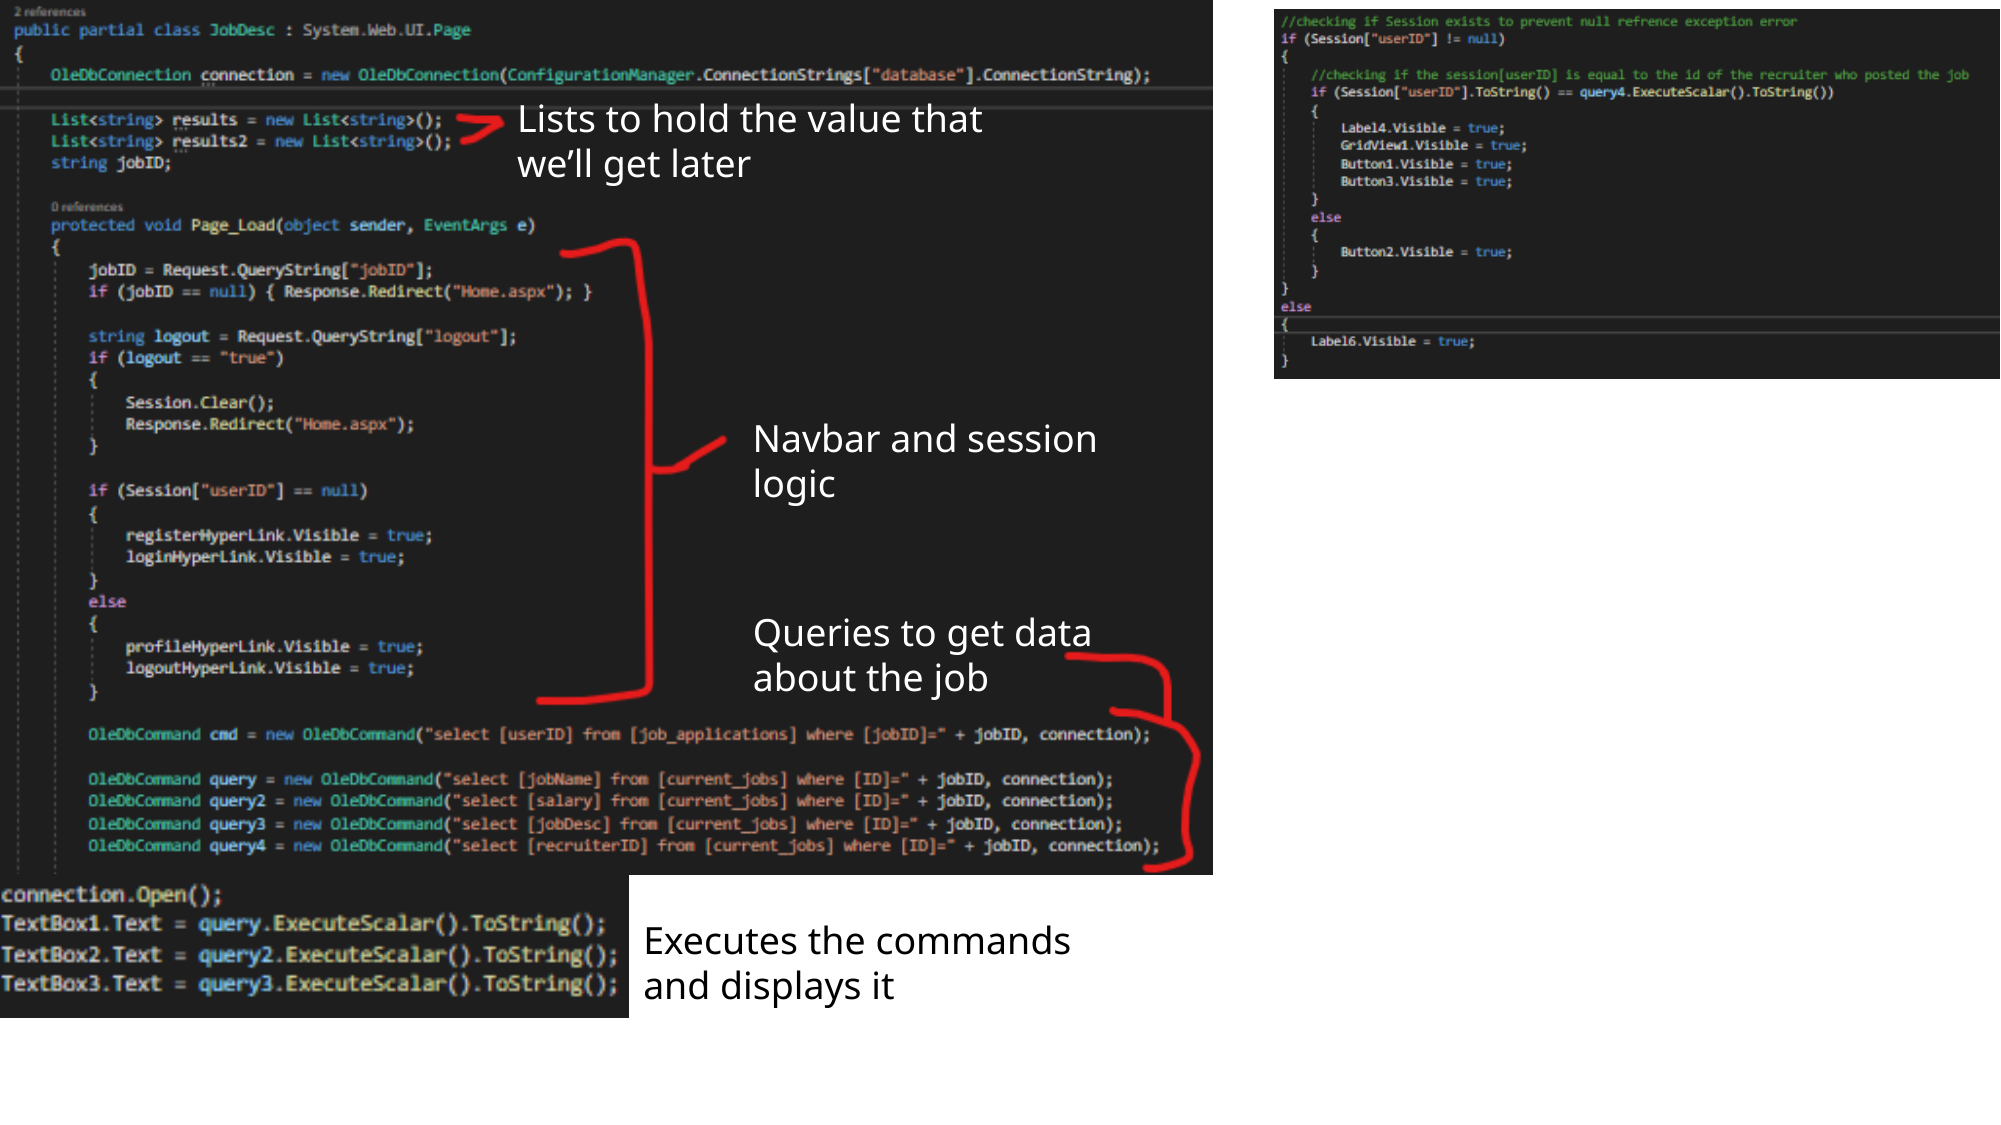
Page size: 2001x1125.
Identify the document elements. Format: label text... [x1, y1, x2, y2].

picture [0, 0, 1213, 1018]
text_box Executes the commands and displays it [629, 910, 1102, 1015]
picture [1274, 9, 2000, 379]
